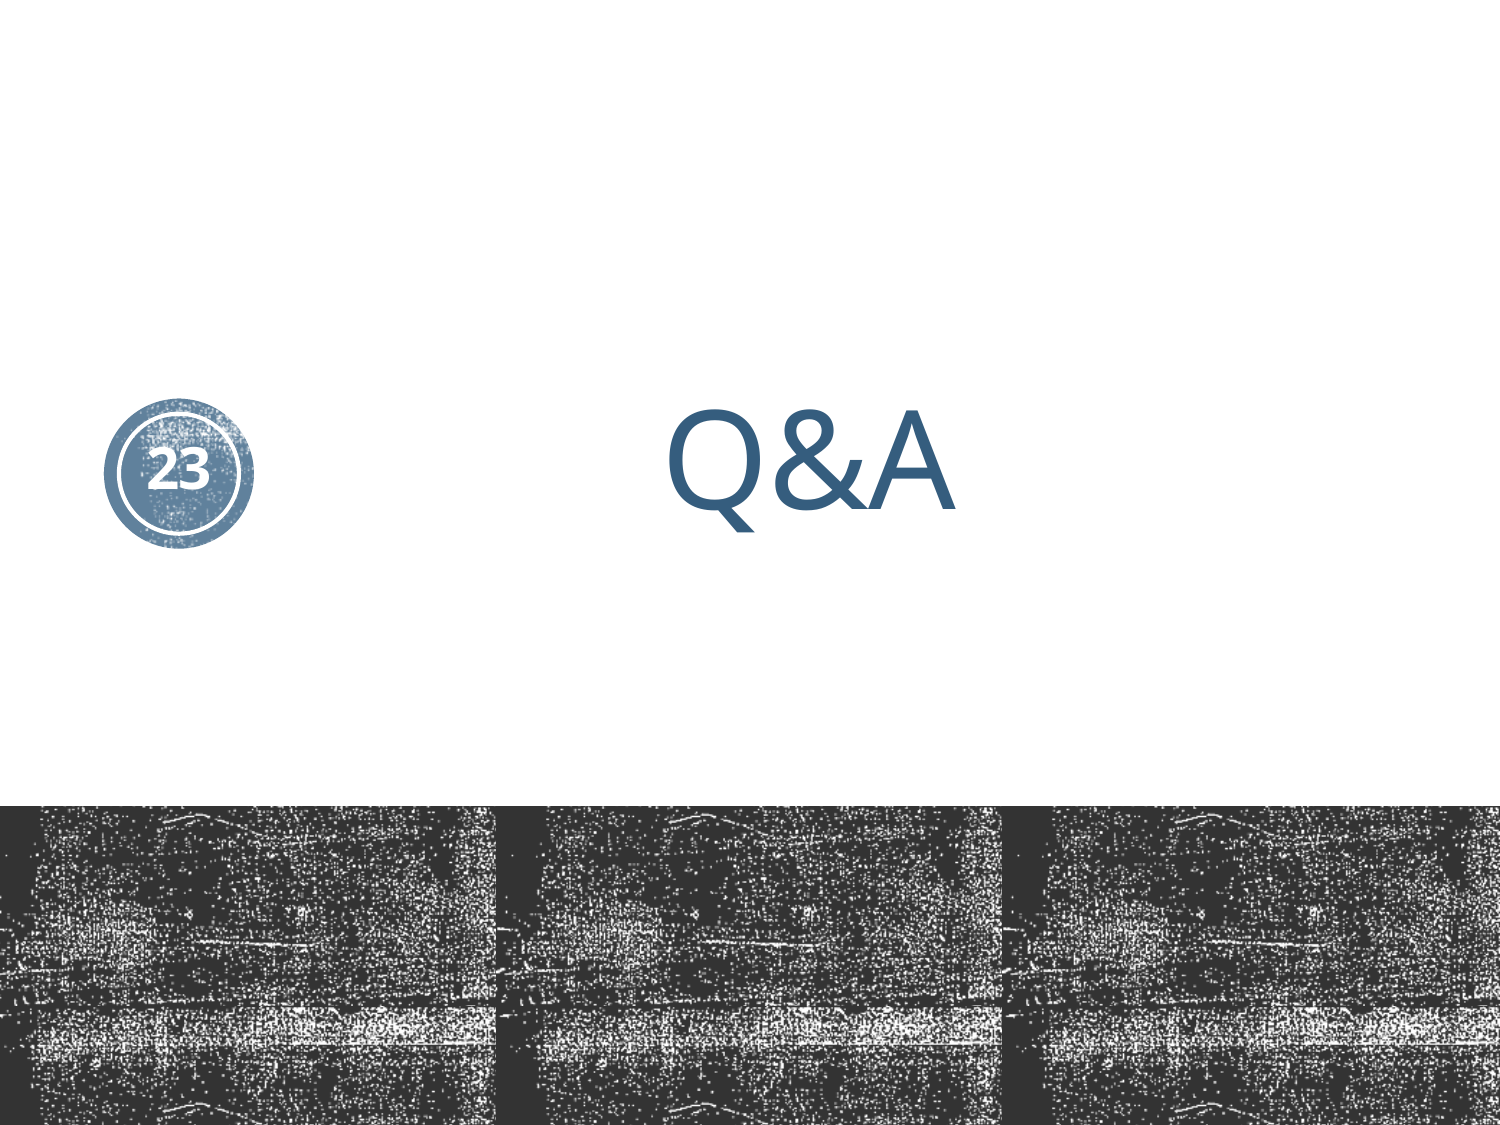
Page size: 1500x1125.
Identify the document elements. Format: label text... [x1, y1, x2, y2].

slide_number 23 [105, 411, 253, 530]
list Q&A [252, 383, 1366, 559]
